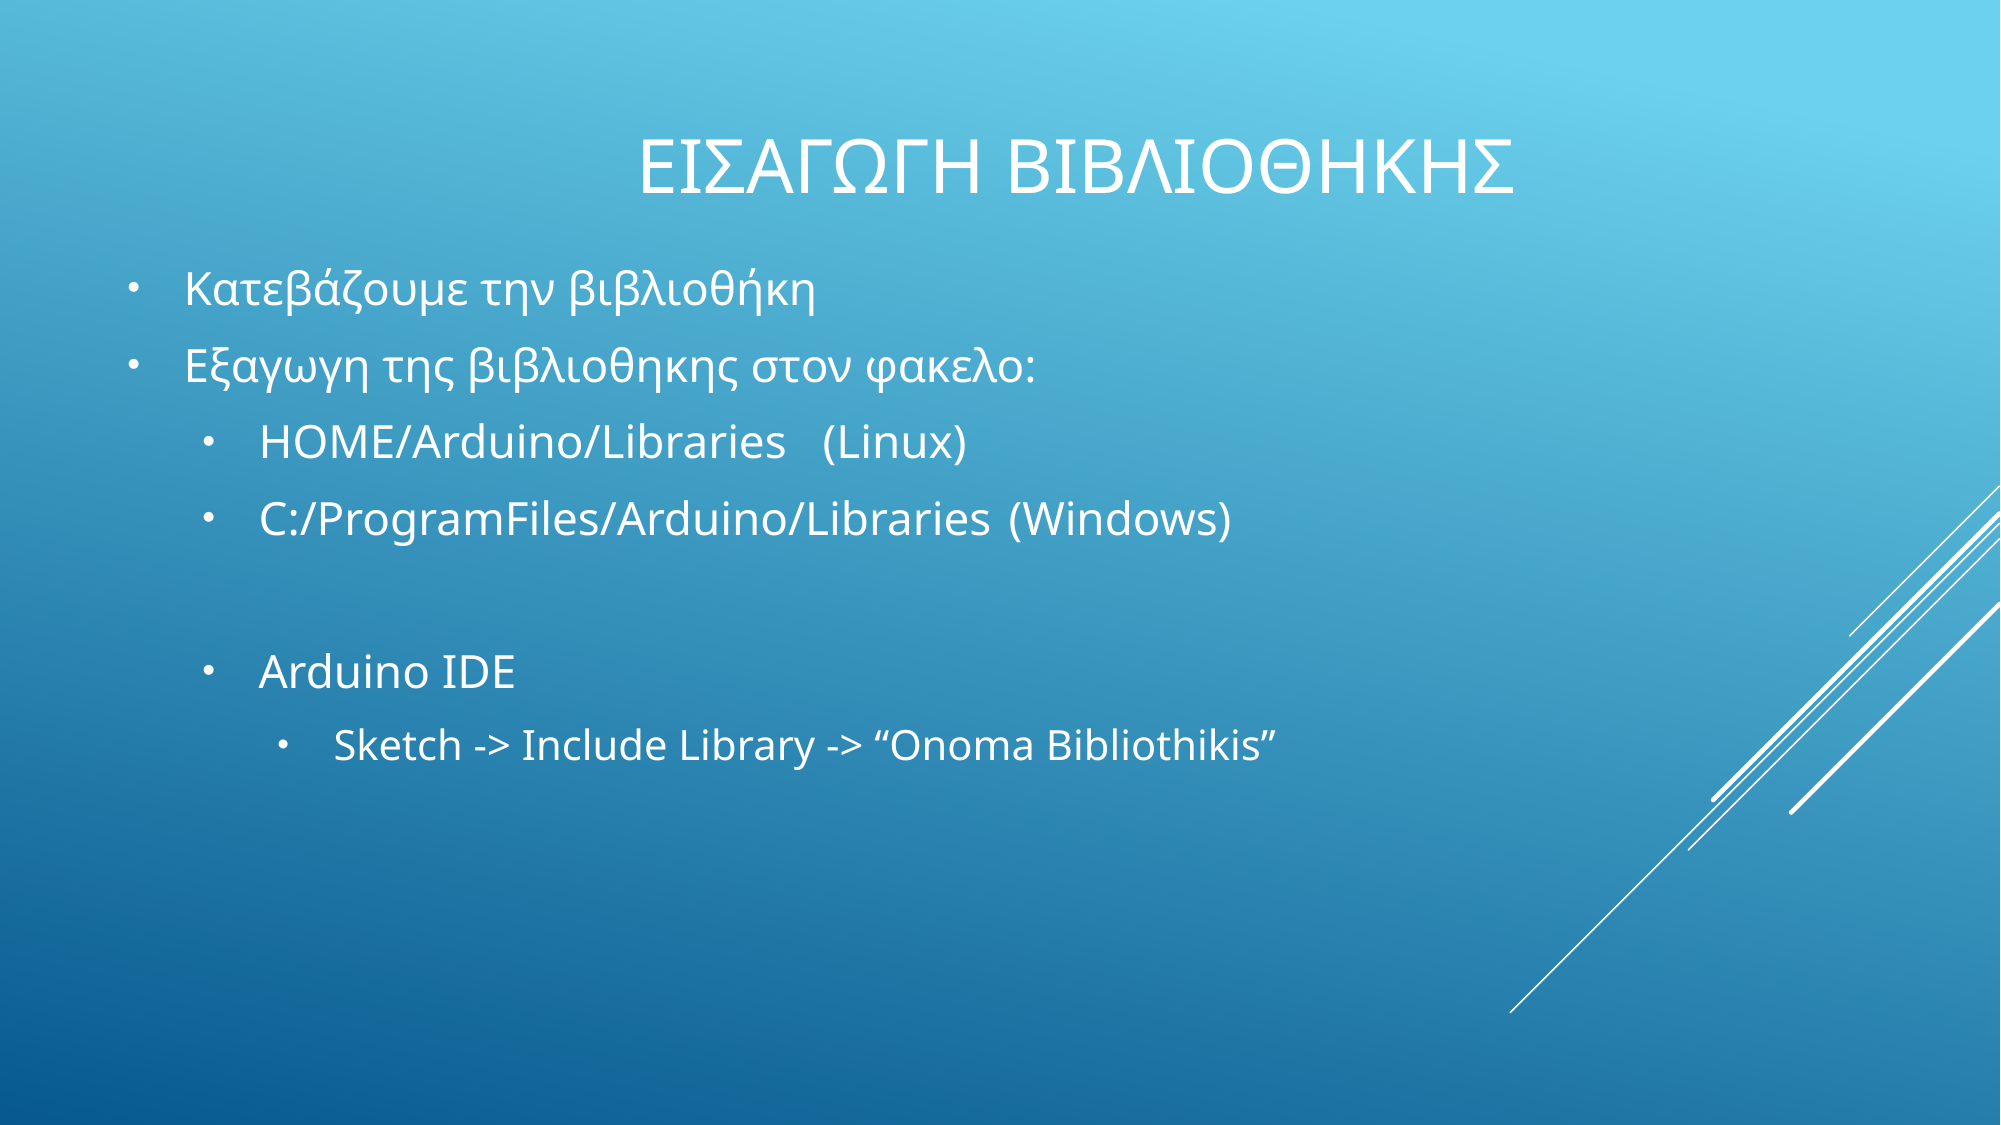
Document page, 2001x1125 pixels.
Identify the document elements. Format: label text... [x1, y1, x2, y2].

title Εισαγωγη βιβλιοθηκησ [621, 88, 1555, 238]
list Κατεβάζουμε την βιβλιοθήκη Εξαγωγη της βιβλιοθηκης στον φακελο: HOME/Arduino/Libraries (Linux) C:/ProgramFiles/Arduino/Libraries (Windows) Arduino IDE Sketch -> Include Library -> “Onoma Bibliothikis” [112, 252, 1595, 984]
